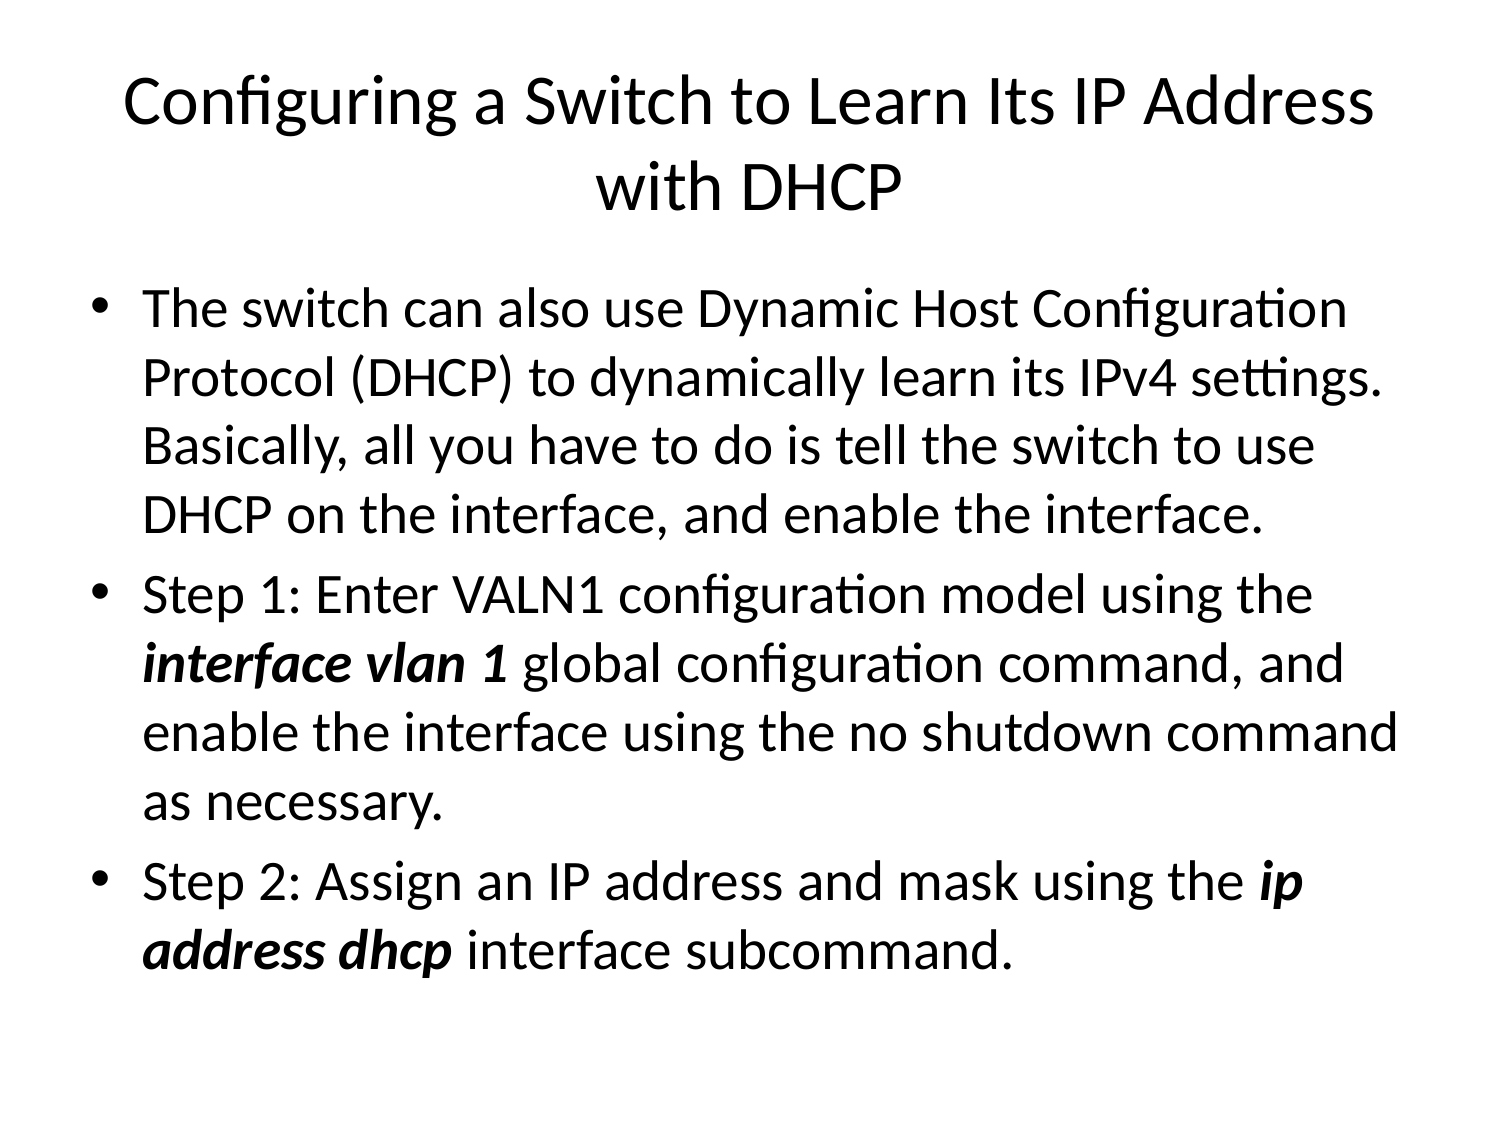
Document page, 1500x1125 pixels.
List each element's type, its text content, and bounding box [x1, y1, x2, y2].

list The switch can also use Dynamic Host Configuration Protocol (DHCP) to dynamically learn its IPv4 settings. Basically, all you have to do is tell the switch to use DHCP on the interface, and enable the interface. Step 1: Enter VALN1 configuration model using the interface vlan 1 global configuration command, and enable the interface using the no shutdown command as necessary. Step 2: Assign an IP address and mask using the ip address dhcp interface subcommand. [75, 262, 1425, 1005]
title Configuring a Switch to Learn Its IP Address with DHCP [75, 45, 1425, 233]
